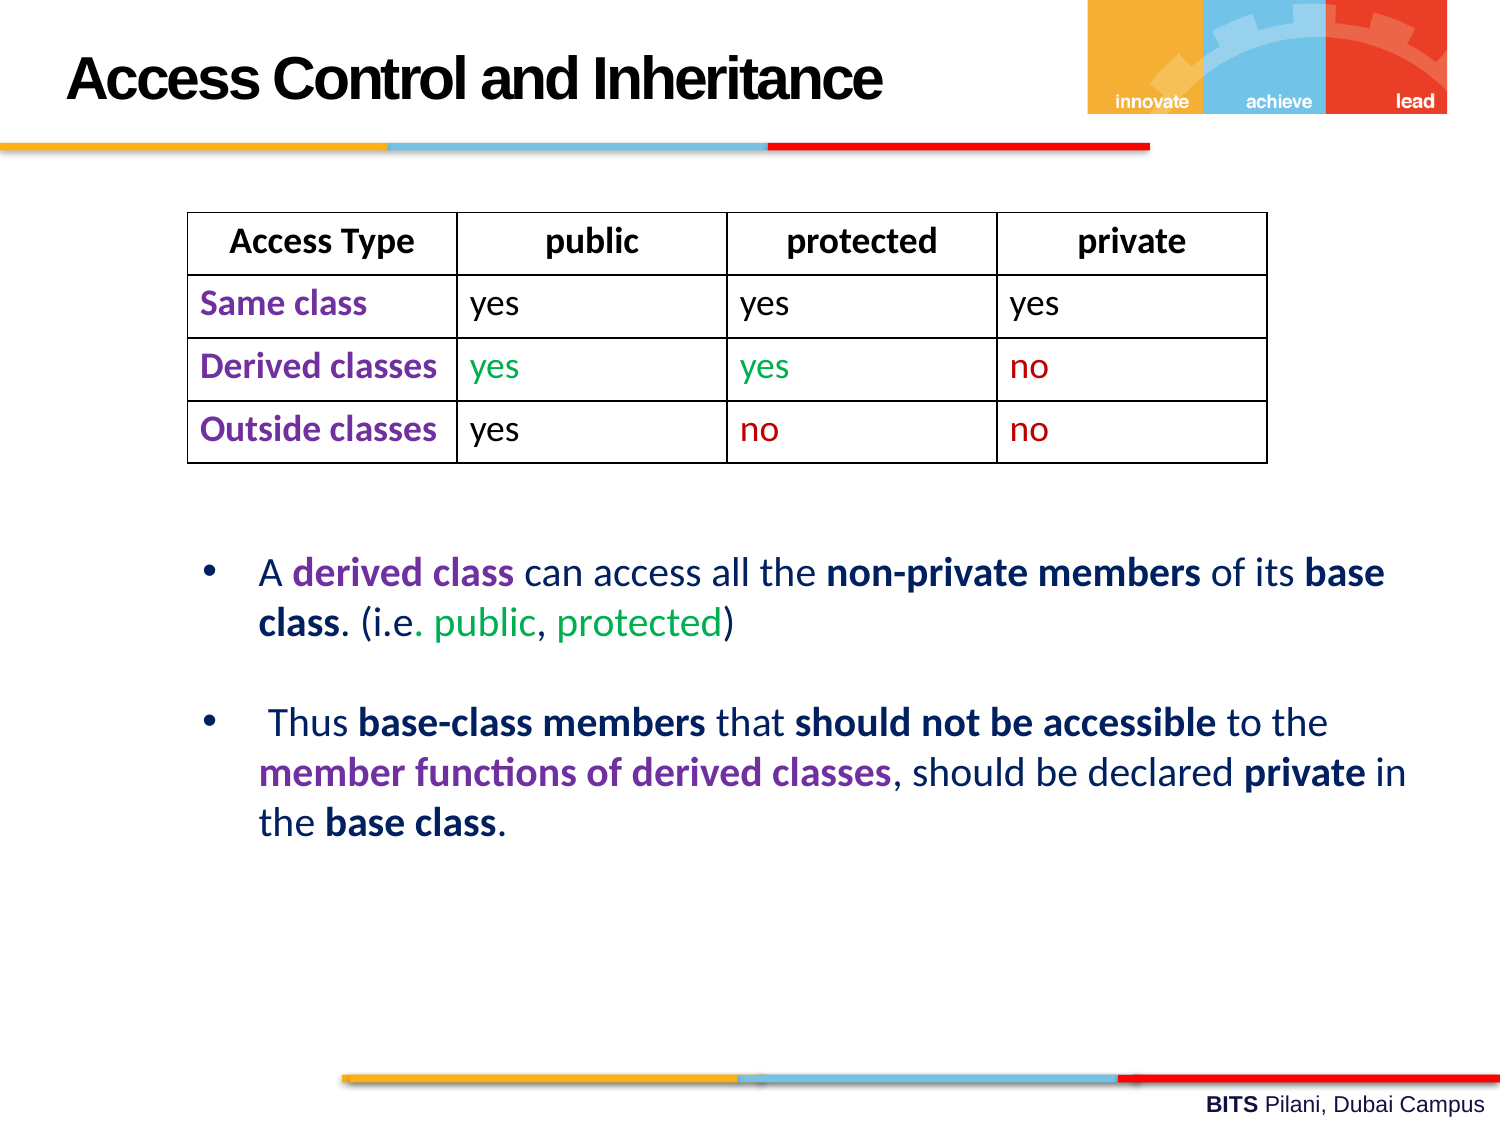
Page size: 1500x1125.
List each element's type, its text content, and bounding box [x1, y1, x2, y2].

table_cell no [998, 339, 1266, 400]
table_cell yes [998, 276, 1266, 337]
table_cell yes [728, 276, 996, 337]
list Access Control and Inheritance [50, 24, 1088, 139]
picture [1087, 0, 1448, 114]
table_header protected [728, 213, 996, 274]
table_cell yes [458, 339, 726, 400]
table_cell no [998, 402, 1266, 462]
table_cell Same class [188, 276, 456, 337]
table_cell no [728, 402, 996, 462]
table_cell yes [458, 402, 726, 462]
table_cell yes [458, 276, 726, 337]
text_box A derived class can access all the non-private members of its base class. (i.e. public, protected) Thus base-class members that should not be accessible to the member functions of derived classes, should be declared private in the base class. [187, 537, 1450, 853]
table_cell yes [728, 339, 996, 400]
table_header Access Type [188, 213, 456, 274]
table_header public [458, 213, 726, 274]
table_cell Outside classes [188, 402, 456, 462]
table_header private [998, 213, 1266, 274]
table_cell Derived classes [188, 339, 456, 400]
